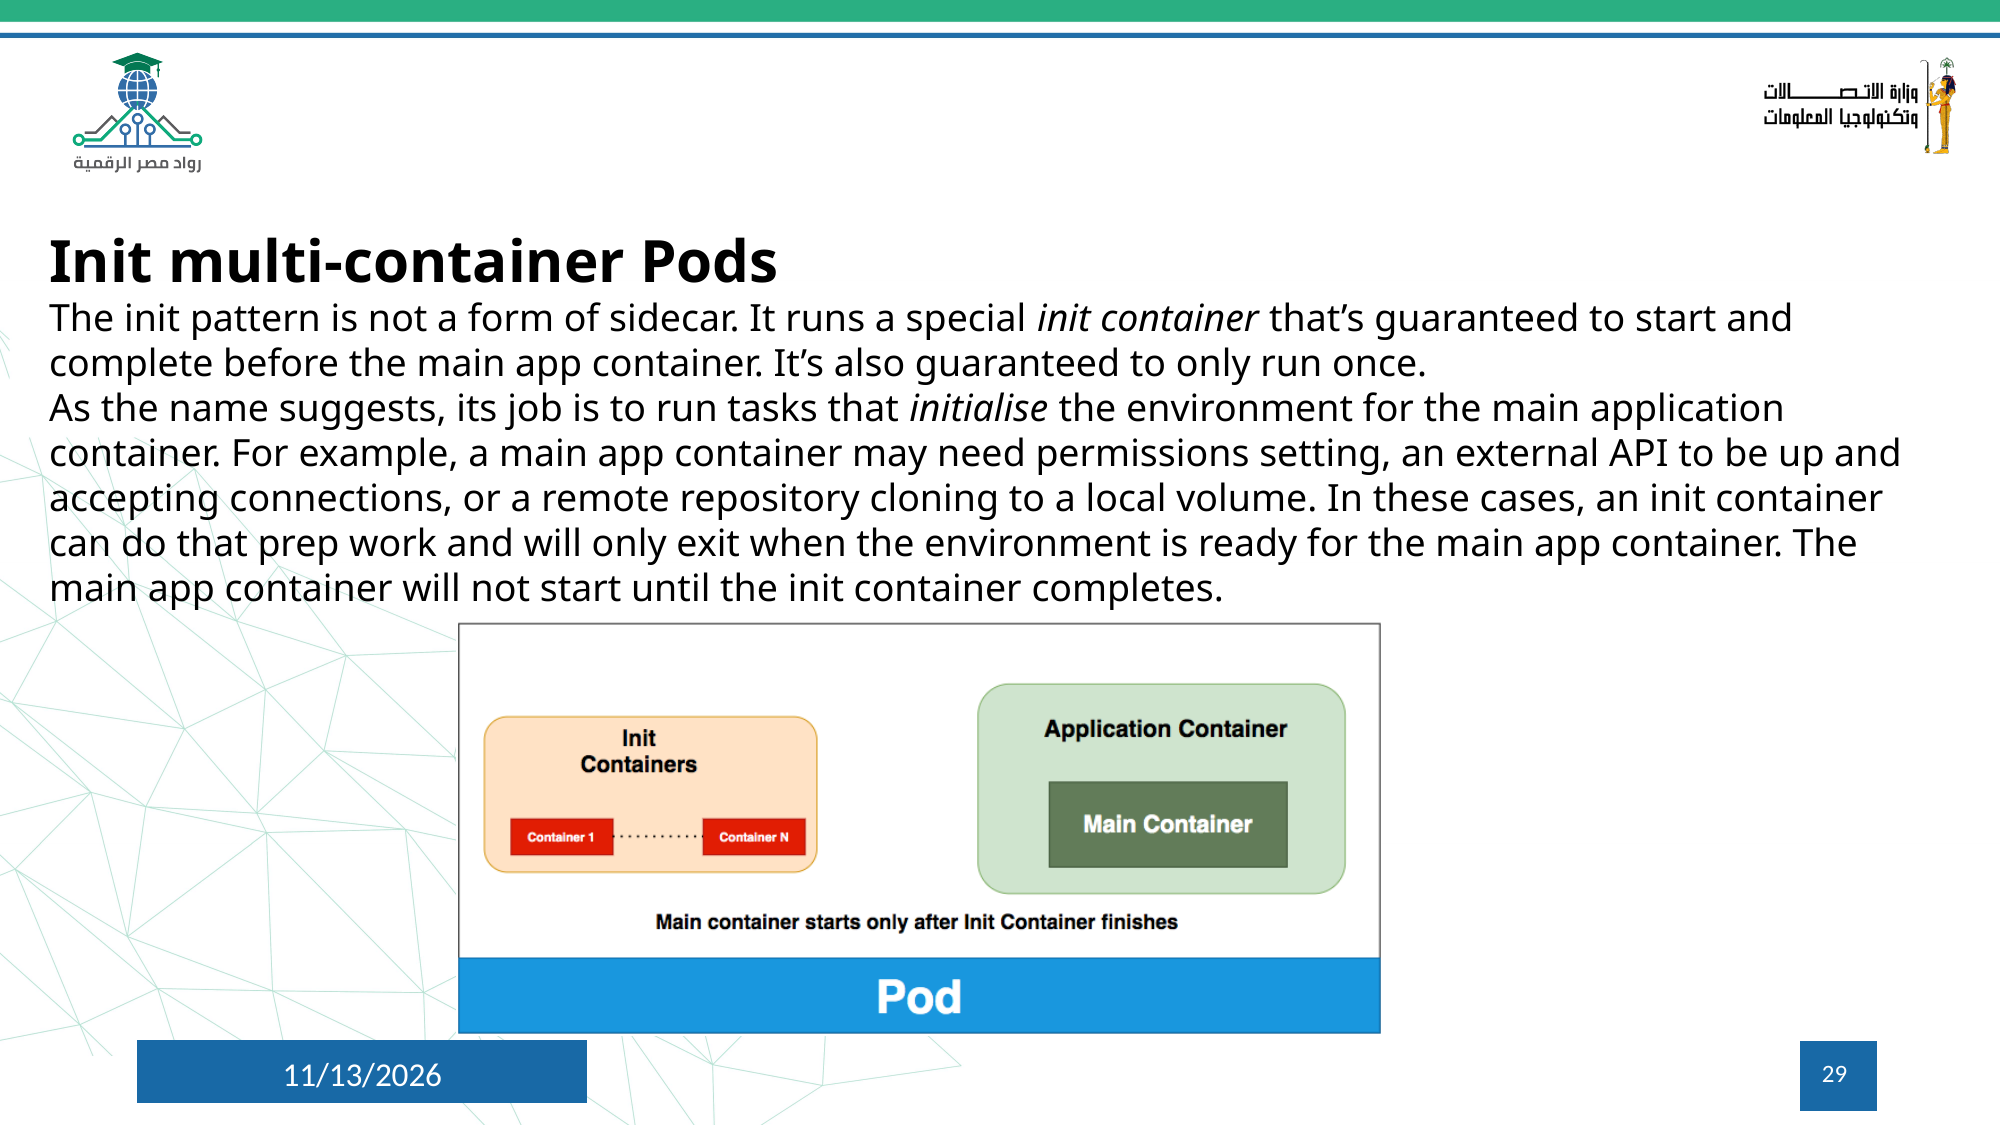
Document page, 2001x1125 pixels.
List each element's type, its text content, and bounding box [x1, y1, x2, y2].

footer [636, 1042, 1338, 1103]
picture [0, 0, 2000, 1125]
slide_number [137, 1042, 588, 1103]
text_box Init multi-container Pods The init pattern is not a form of sidecar. It runs a special init container that’s guaranteed to start and complete before the main app container. It’s also guaranteed to only run once. As the name suggests, its job is to run tasks that initialise the environment for the main application container. For example, a main app container may need permissions setting, an external API to be up and accepting connections, or a remote repository cloning to a local volume. In these cases, an init container can do that prep work and will only exit when the environment is ready for the main app container. The main app container will not start until the init container completes. [34, 216, 1963, 662]
slide_number 29 [1412, 1042, 1863, 1103]
